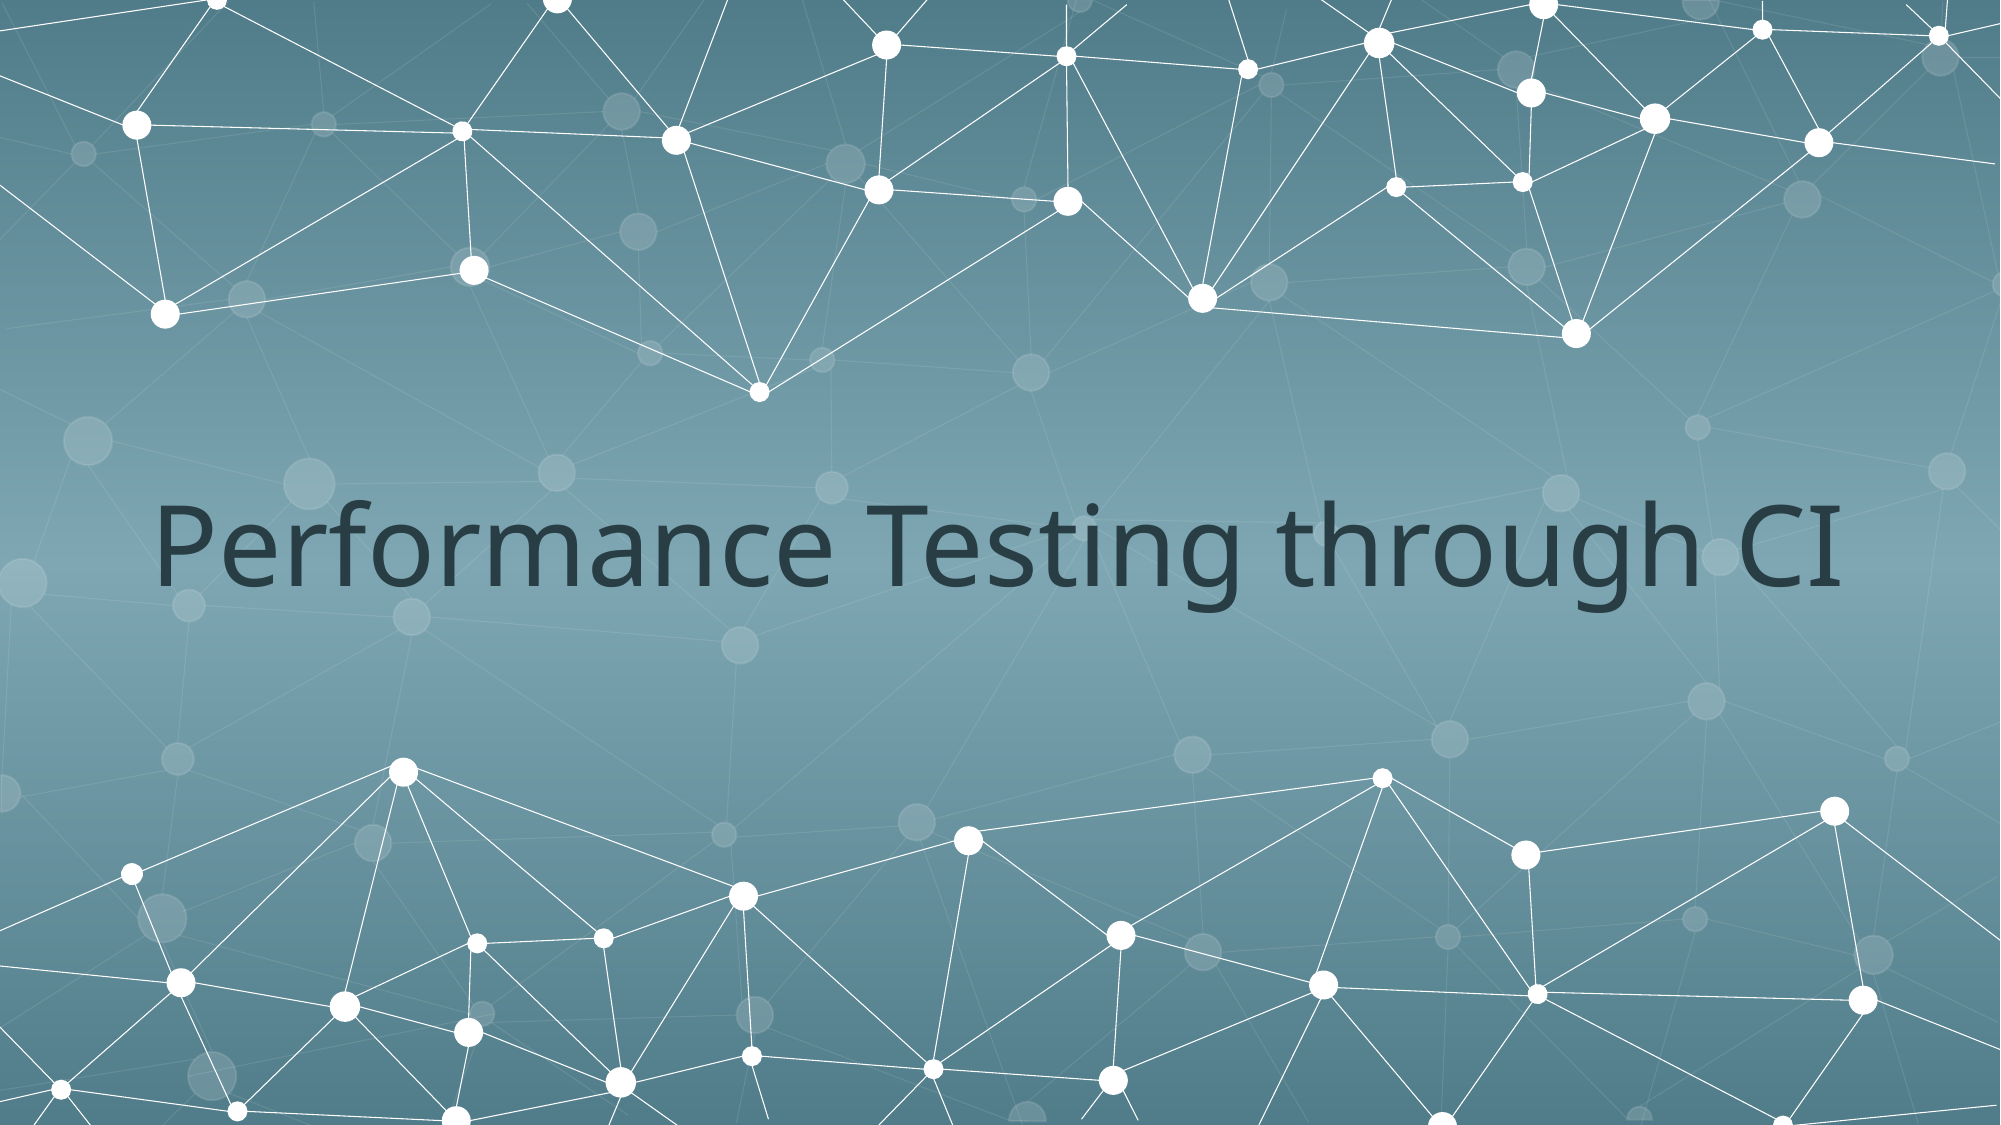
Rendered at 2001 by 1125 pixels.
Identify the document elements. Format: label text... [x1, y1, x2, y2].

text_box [0, 758, 2000, 1125]
text_box Performance Testing through CI [0, 466, 2000, 617]
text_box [0, 0, 2000, 401]
